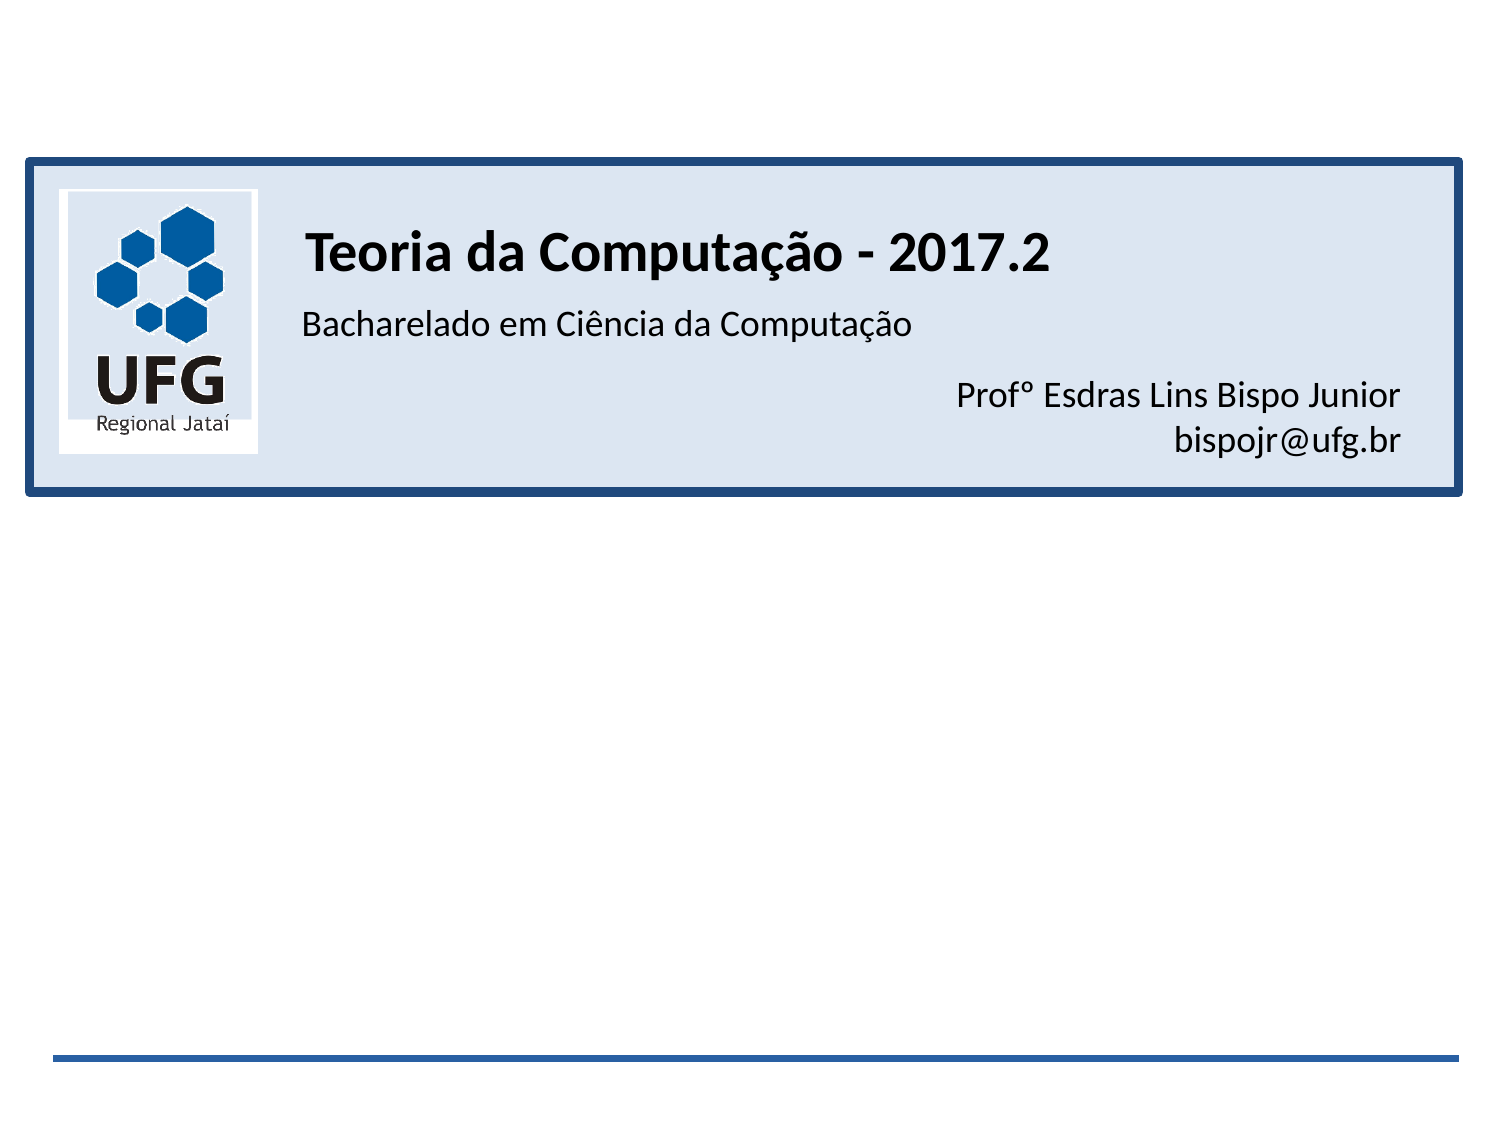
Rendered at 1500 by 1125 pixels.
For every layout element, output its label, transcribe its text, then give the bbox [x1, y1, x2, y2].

text_box [27, 159, 1461, 494]
text_box Bacharelado em Ciência da Computação [286, 291, 928, 352]
text_box Teoria da Computação - 2017.2 [290, 205, 1067, 291]
text_box Profº Esdras Lins Bispo Junior bispojr@ufg.br [941, 362, 1417, 467]
picture [58, 189, 258, 455]
